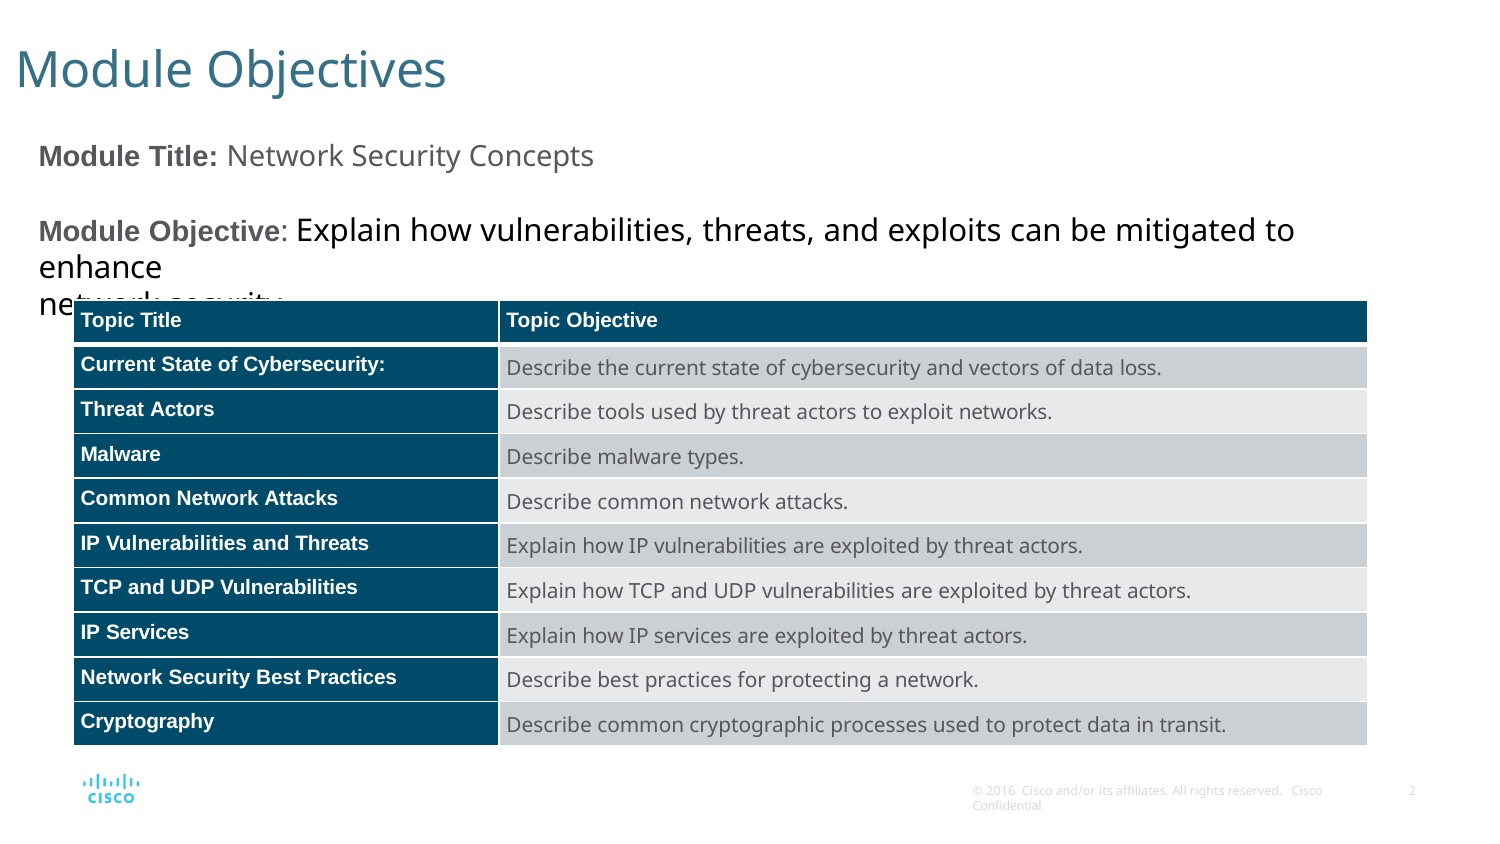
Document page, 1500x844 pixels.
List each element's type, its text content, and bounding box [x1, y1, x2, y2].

table_cell Threat Actors [74, 390, 498, 433]
table_cell Describe best practices for protecting a network. [500, 658, 1367, 701]
table_cell Common Network Attacks [74, 479, 498, 522]
table_cell IP Vulnerabilities and Threats [74, 524, 498, 567]
slide_number 18 [1402, 782, 1432, 844]
table_cell Describe common network attacks. [500, 479, 1367, 522]
table_cell Explain how IP vulnerabilities are exploited by threat actors. [500, 524, 1367, 567]
table_header Topic Title [74, 301, 498, 342]
table_cell Cryptography [74, 702, 498, 745]
table_cell Explain how IP services are exploited by threat actors. [500, 613, 1367, 656]
table_cell IP Services [74, 613, 498, 656]
table_cell Describe malware types. [500, 434, 1367, 477]
table_header Topic Objective [500, 301, 1367, 342]
table_cell Malware [74, 434, 498, 477]
table_cell Network Security Best Practices [74, 658, 498, 701]
footer © 2016 Cisco and/or its affiliates. All rights reserved. Cisco Confidential [970, 782, 1381, 844]
table_cell Explain how TCP and UDP vulnerabilities are exploited by threat actors. [500, 568, 1367, 611]
table_cell Describe tools used by threat actors to exploit networks. [500, 390, 1367, 433]
title Module Objectives [12, 9, 845, 179]
table_cell Current State of Cybersecurity: [74, 347, 498, 388]
text_box Module Title: Network Security Concepts Module Objective: Explain how vulnerabilities, threats, and exploits can be mitigated to enhance network security. [36, 135, 1363, 323]
table_cell TCP and UDP Vulnerabilities [74, 568, 498, 611]
table_cell Describe the current state of cybersecurity and vectors of data loss. [500, 347, 1367, 388]
table_cell Describe common cryptographic processes used to protect data in transit. [500, 702, 1367, 745]
